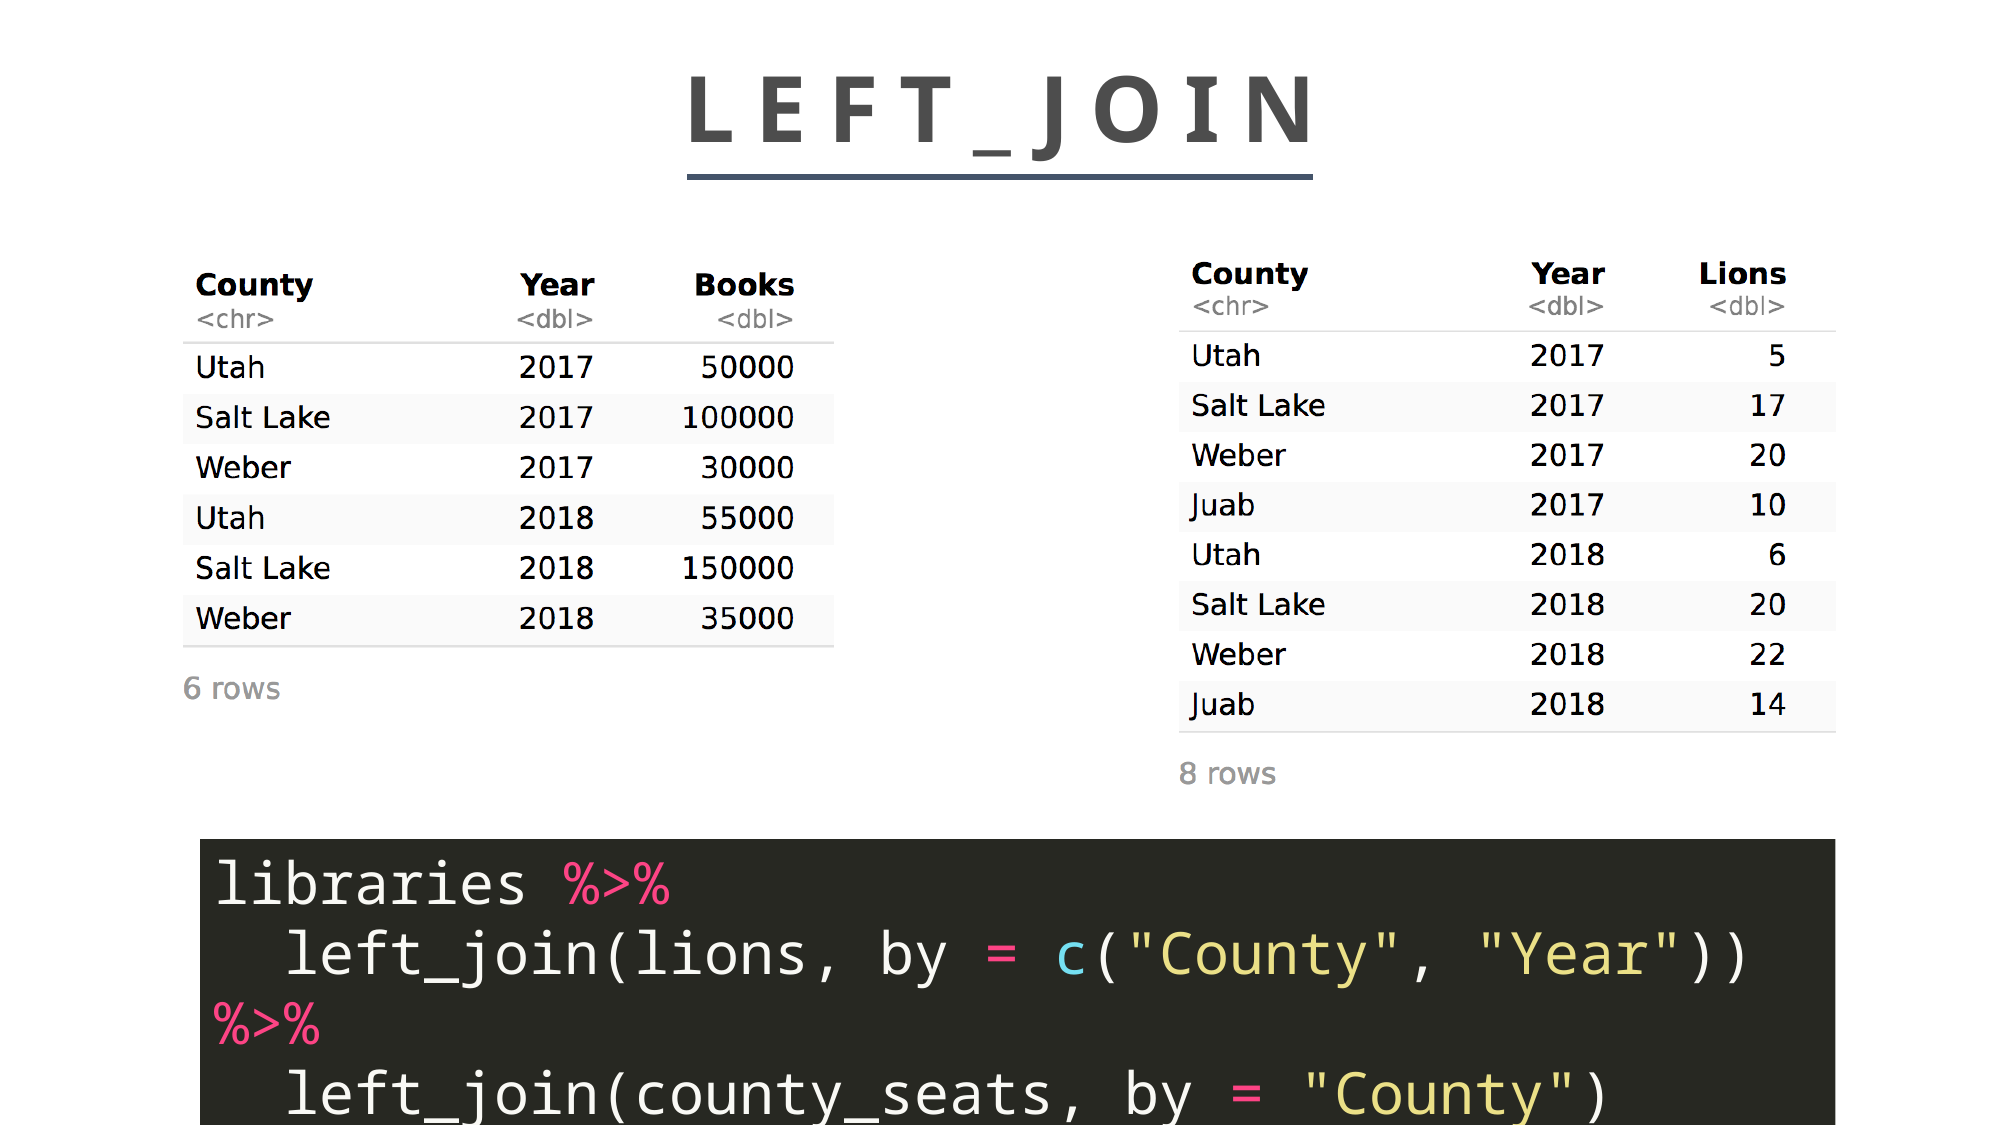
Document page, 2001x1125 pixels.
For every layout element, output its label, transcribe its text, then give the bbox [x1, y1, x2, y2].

title LEFT_JOIN [137, 25, 1863, 175]
picture [166, 243, 834, 720]
text_box libraries %>% left_join(lions, by = c("County", "Year")) %>% left_join(county_seats, by = "County") [200, 839, 1836, 1125]
picture [1164, 243, 1836, 805]
